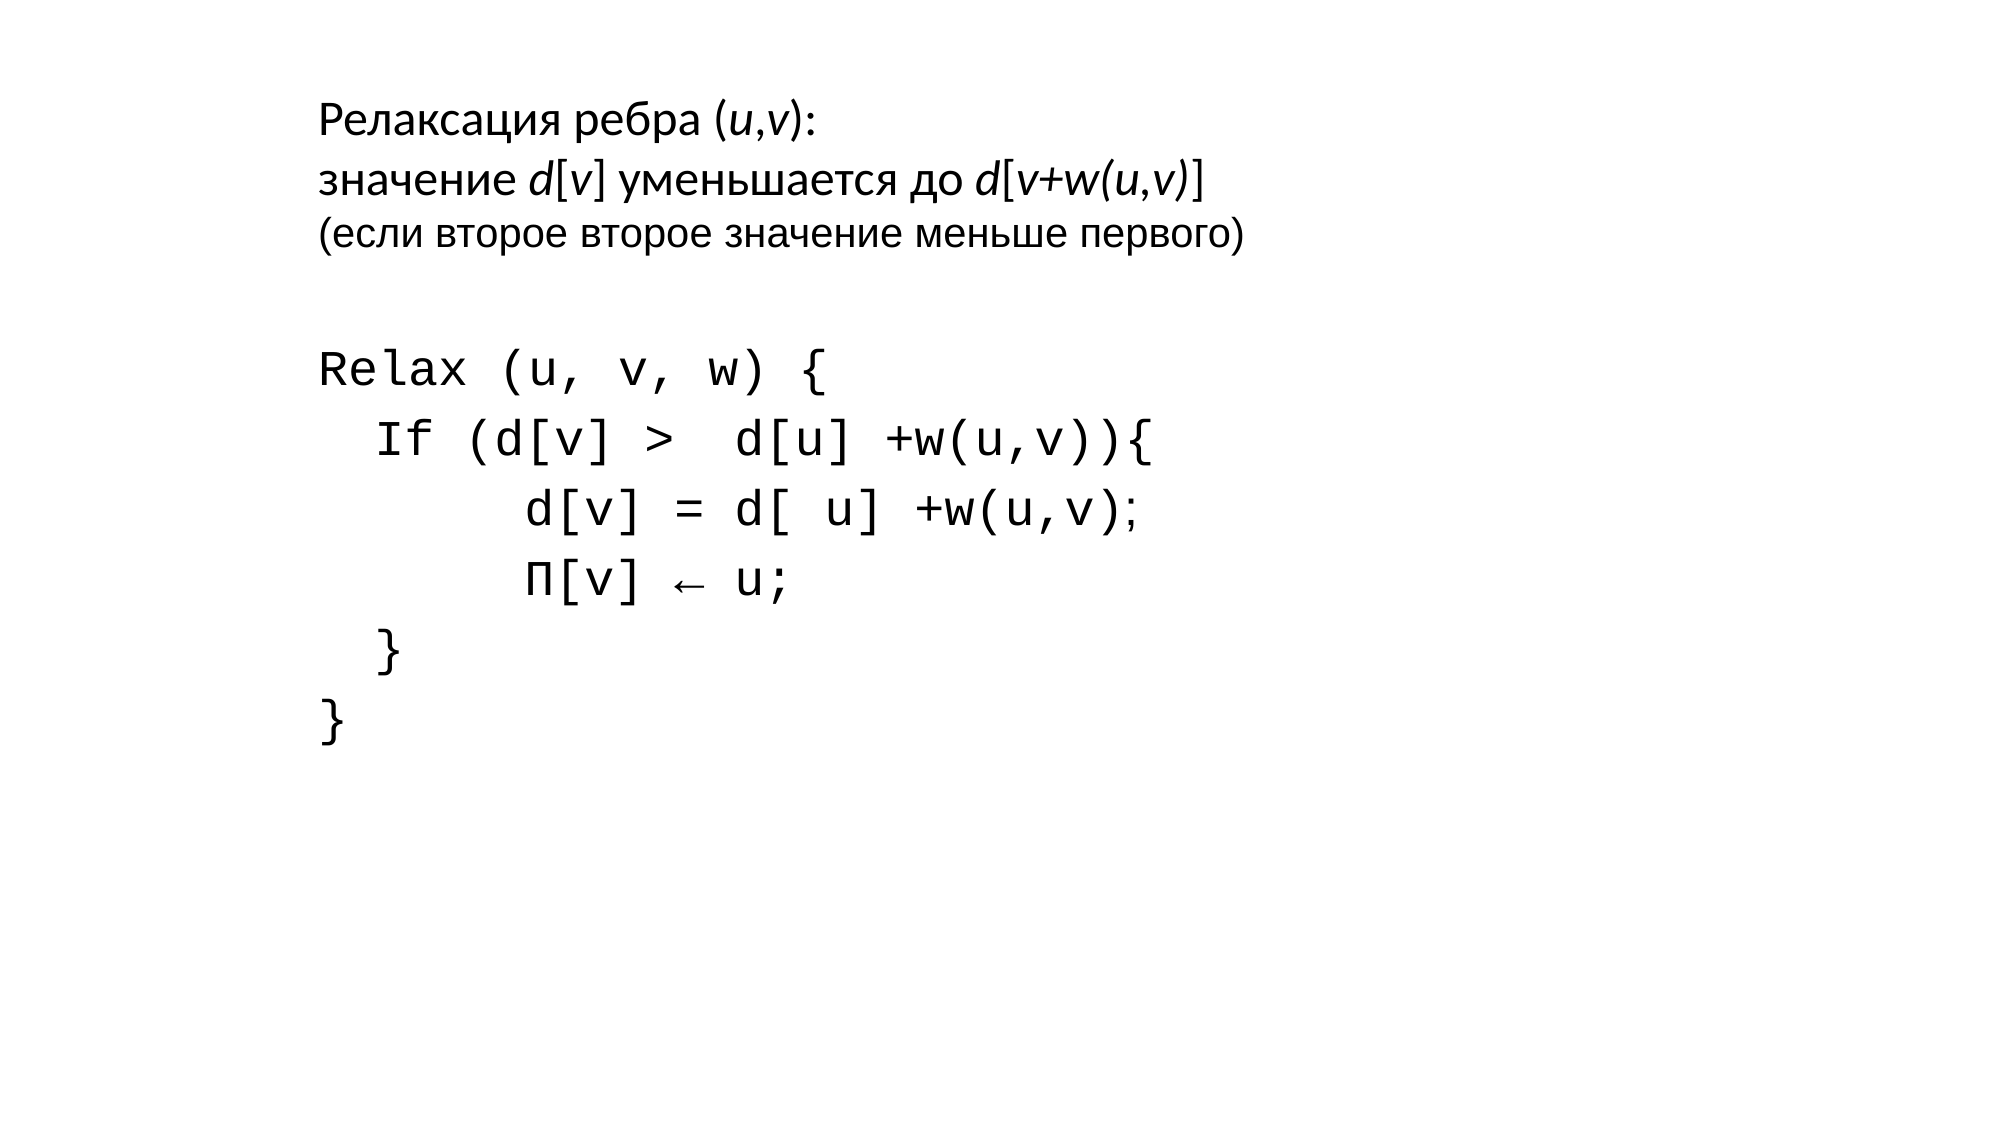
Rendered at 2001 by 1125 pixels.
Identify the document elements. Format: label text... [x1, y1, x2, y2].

list Релаксация ребра (u,v): значение d[v] уменьшается до d[v+w(u,v)] (если второе второе значение меньше первого) Relax (u, v, w) { If (d[v] > d[u] +w(u,v)){ d[v] = d[ u] +w(u,v); Π[v] ← u; } } [303, 78, 1654, 821]
